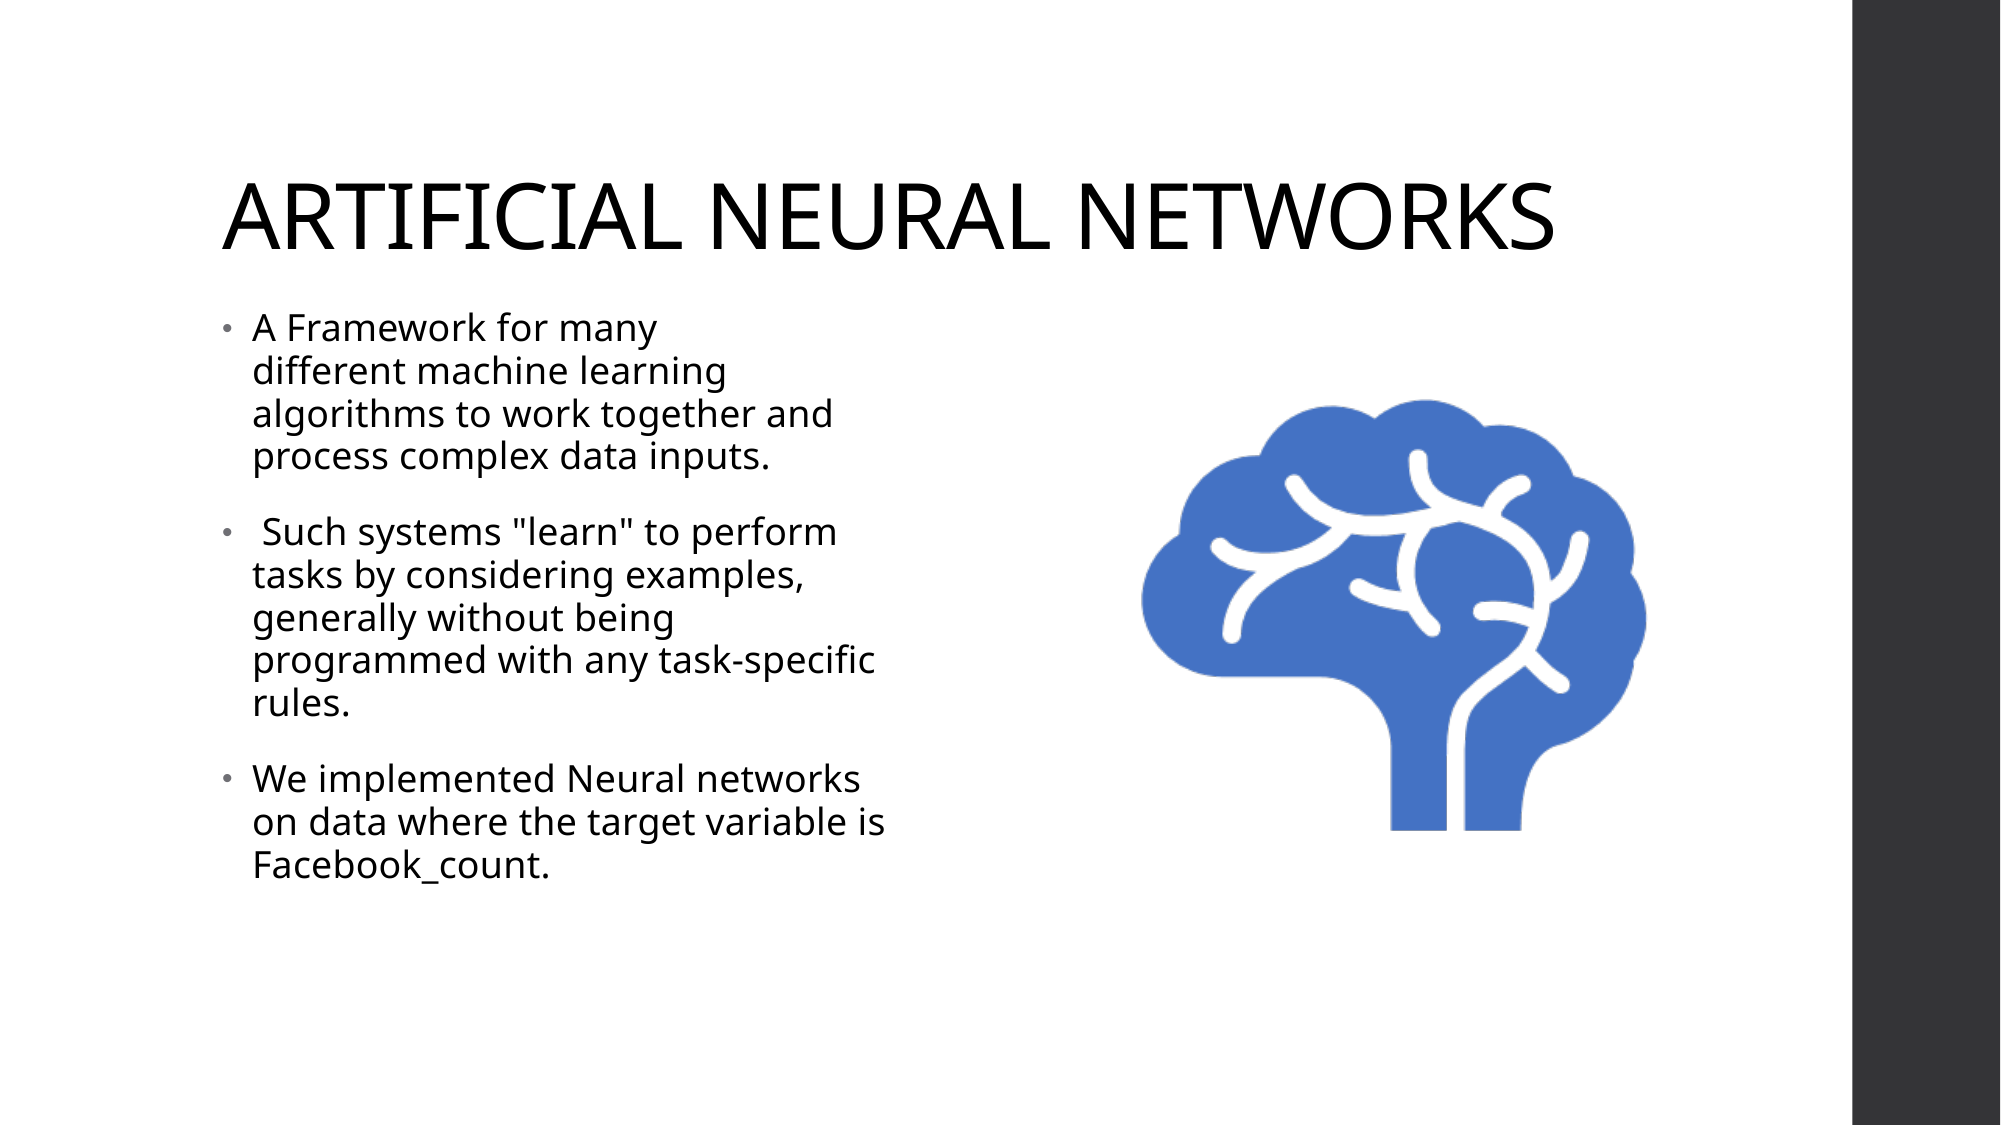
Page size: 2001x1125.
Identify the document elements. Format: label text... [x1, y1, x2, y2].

title ARTIFICIAL NEURAL NETWORKS [206, 60, 1797, 278]
picture [1095, 316, 1694, 915]
list A Framework for many different machine learning algorithms to work together and process complex data inputs. Such systems "learn" to perform tasks by considering examples, generally without being programmed with any task-specific rules. We implemented Neural networks on data where the target variable is Facebook_count. [206, 299, 929, 1014]
